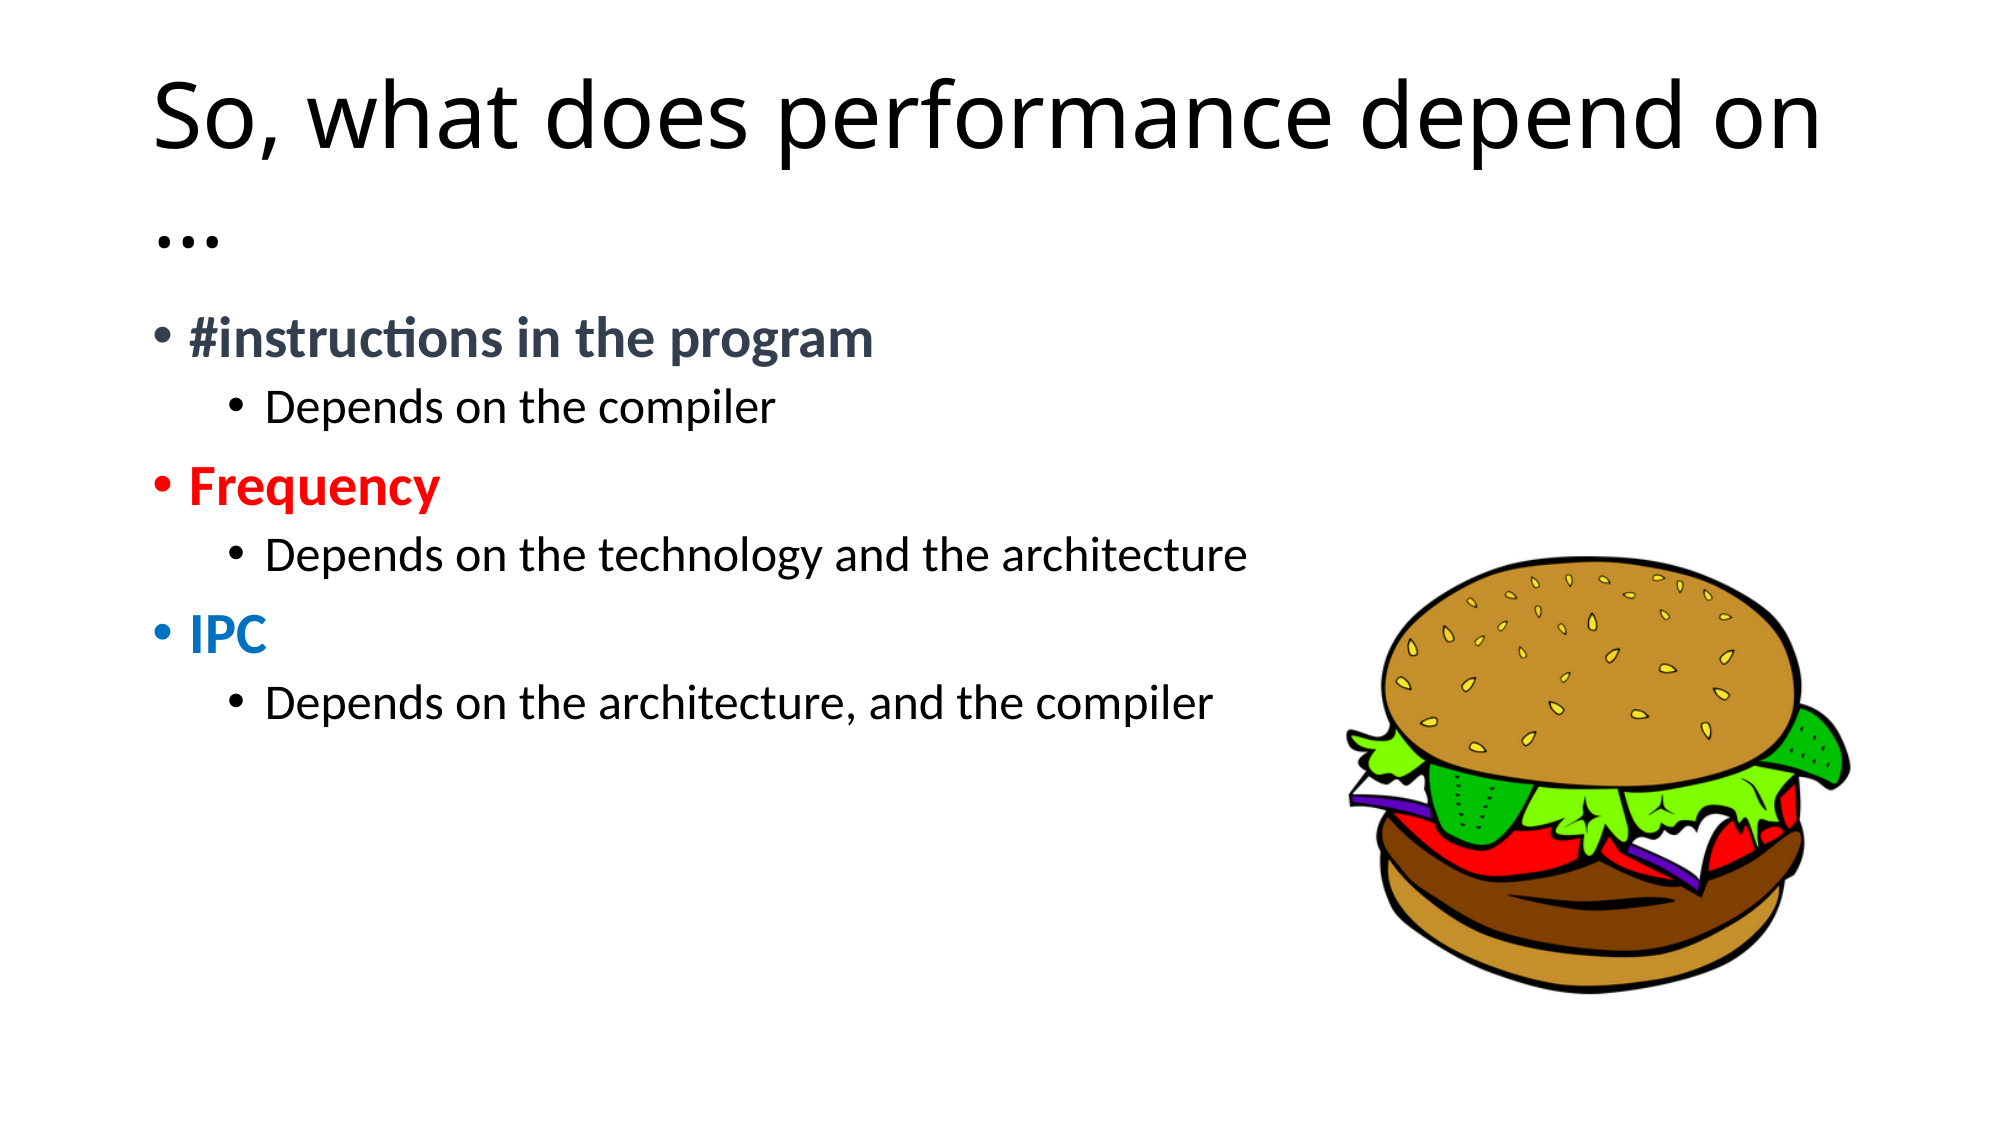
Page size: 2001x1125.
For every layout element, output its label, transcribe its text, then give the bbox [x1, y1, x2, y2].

picture [1307, 544, 1863, 1014]
list #instructions in the program Depends on the compiler Frequency Depends on the technology and the architecture IPC Depends on the architecture, and the compiler [137, 299, 1863, 1014]
title So, what does performance depend on … [137, 59, 1863, 278]
